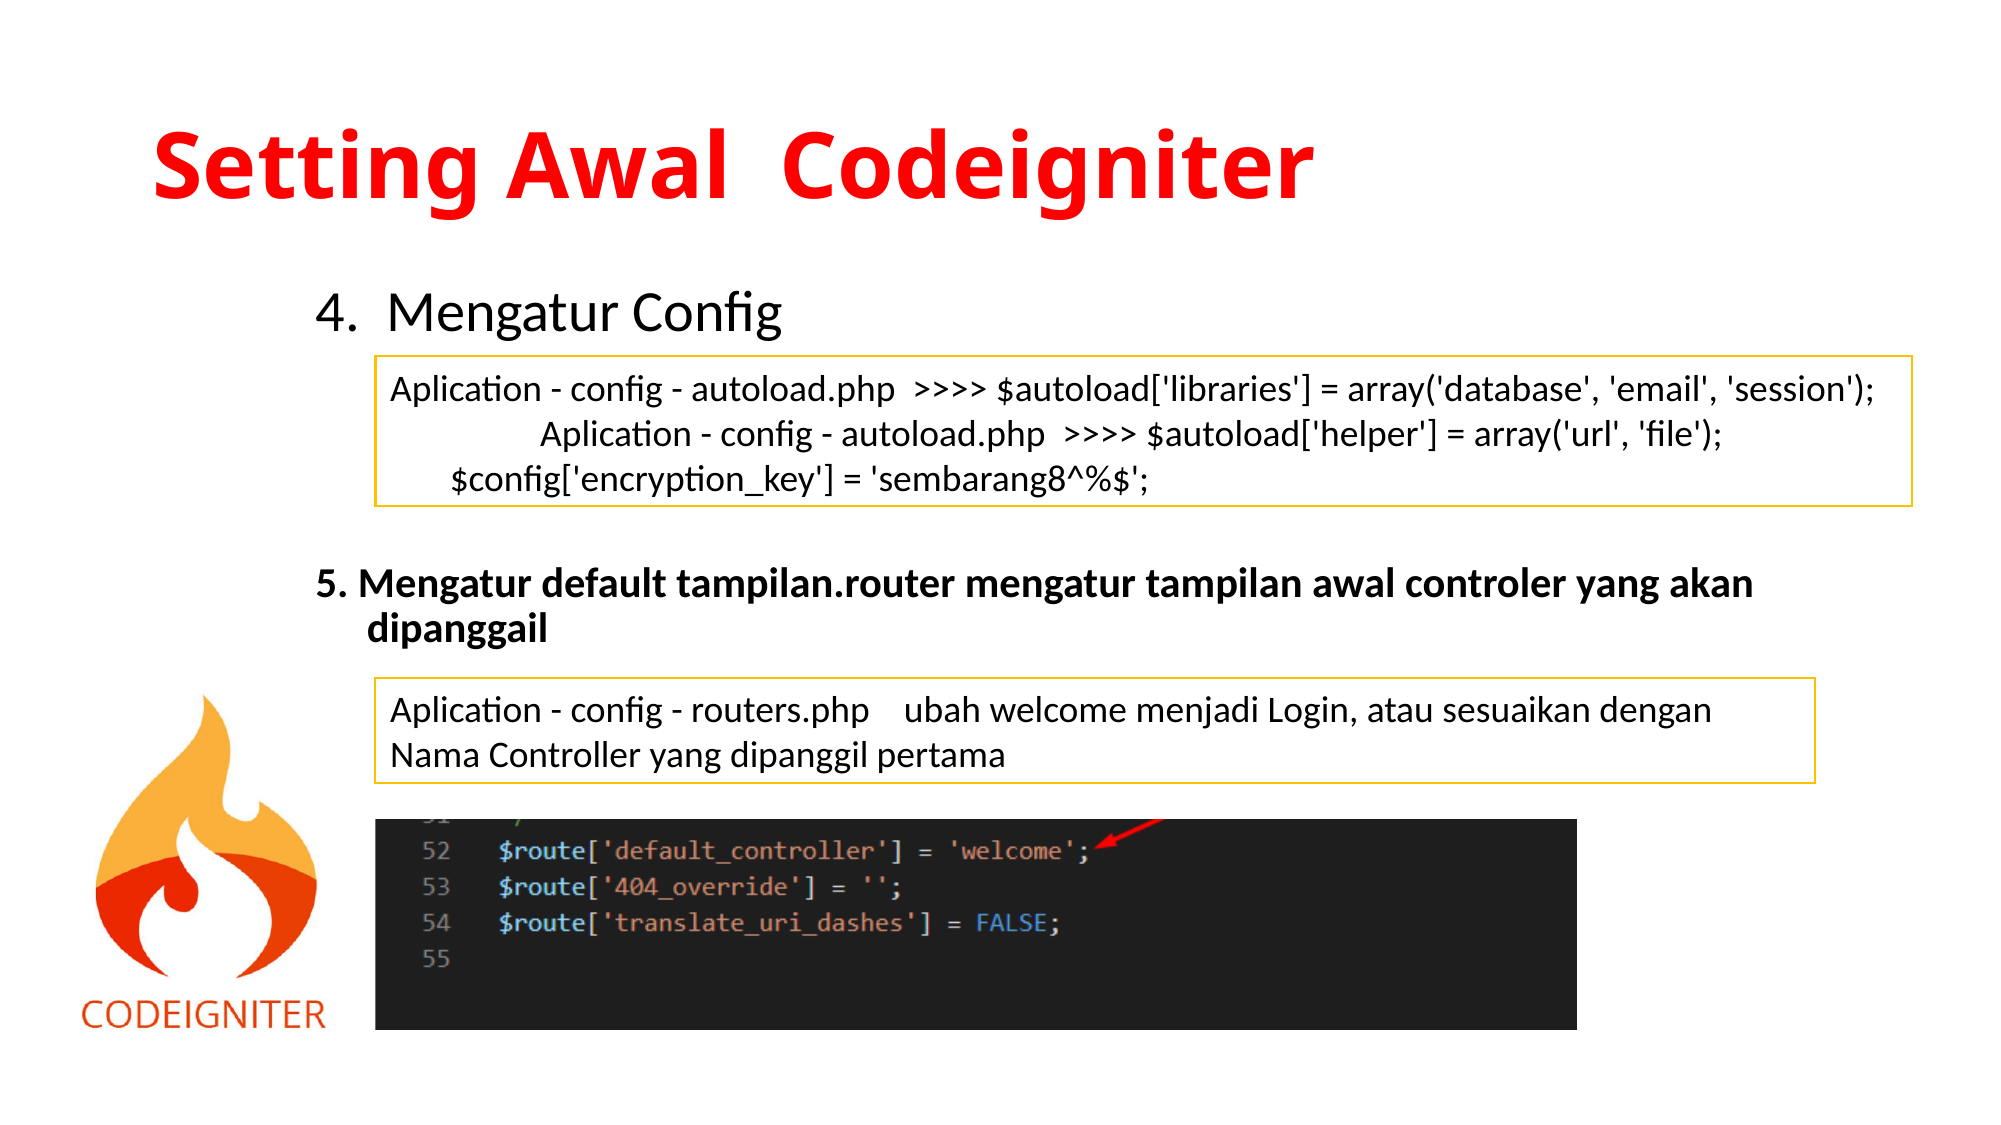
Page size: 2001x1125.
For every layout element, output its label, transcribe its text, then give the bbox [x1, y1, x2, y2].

title Setting Awal Codeigniter [137, 59, 1863, 278]
list 4. Mengatur Config [300, 274, 1863, 382]
text_box Aplication - config - autoload.php >>>> $autoload['libraries'] = array('database', 'email', 'session'); Aplication - config - autoload.php >>>> $autoload['helper'] = array('url', 'file'); $config['encryption_key'] = 'sembarang8^%$'; [374, 355, 1913, 507]
text_box 5. Mengatur default tampilan.router mengatur tampilan awal controler yang akan dipanggail [300, 553, 1863, 661]
picture [4, 664, 1577, 1066]
text_box Aplication - config - routers.php ubah welcome menjadi Login, atau sesuaikan dengan Nama Controller yang dipanggil pertama [406, 677, 1816, 784]
